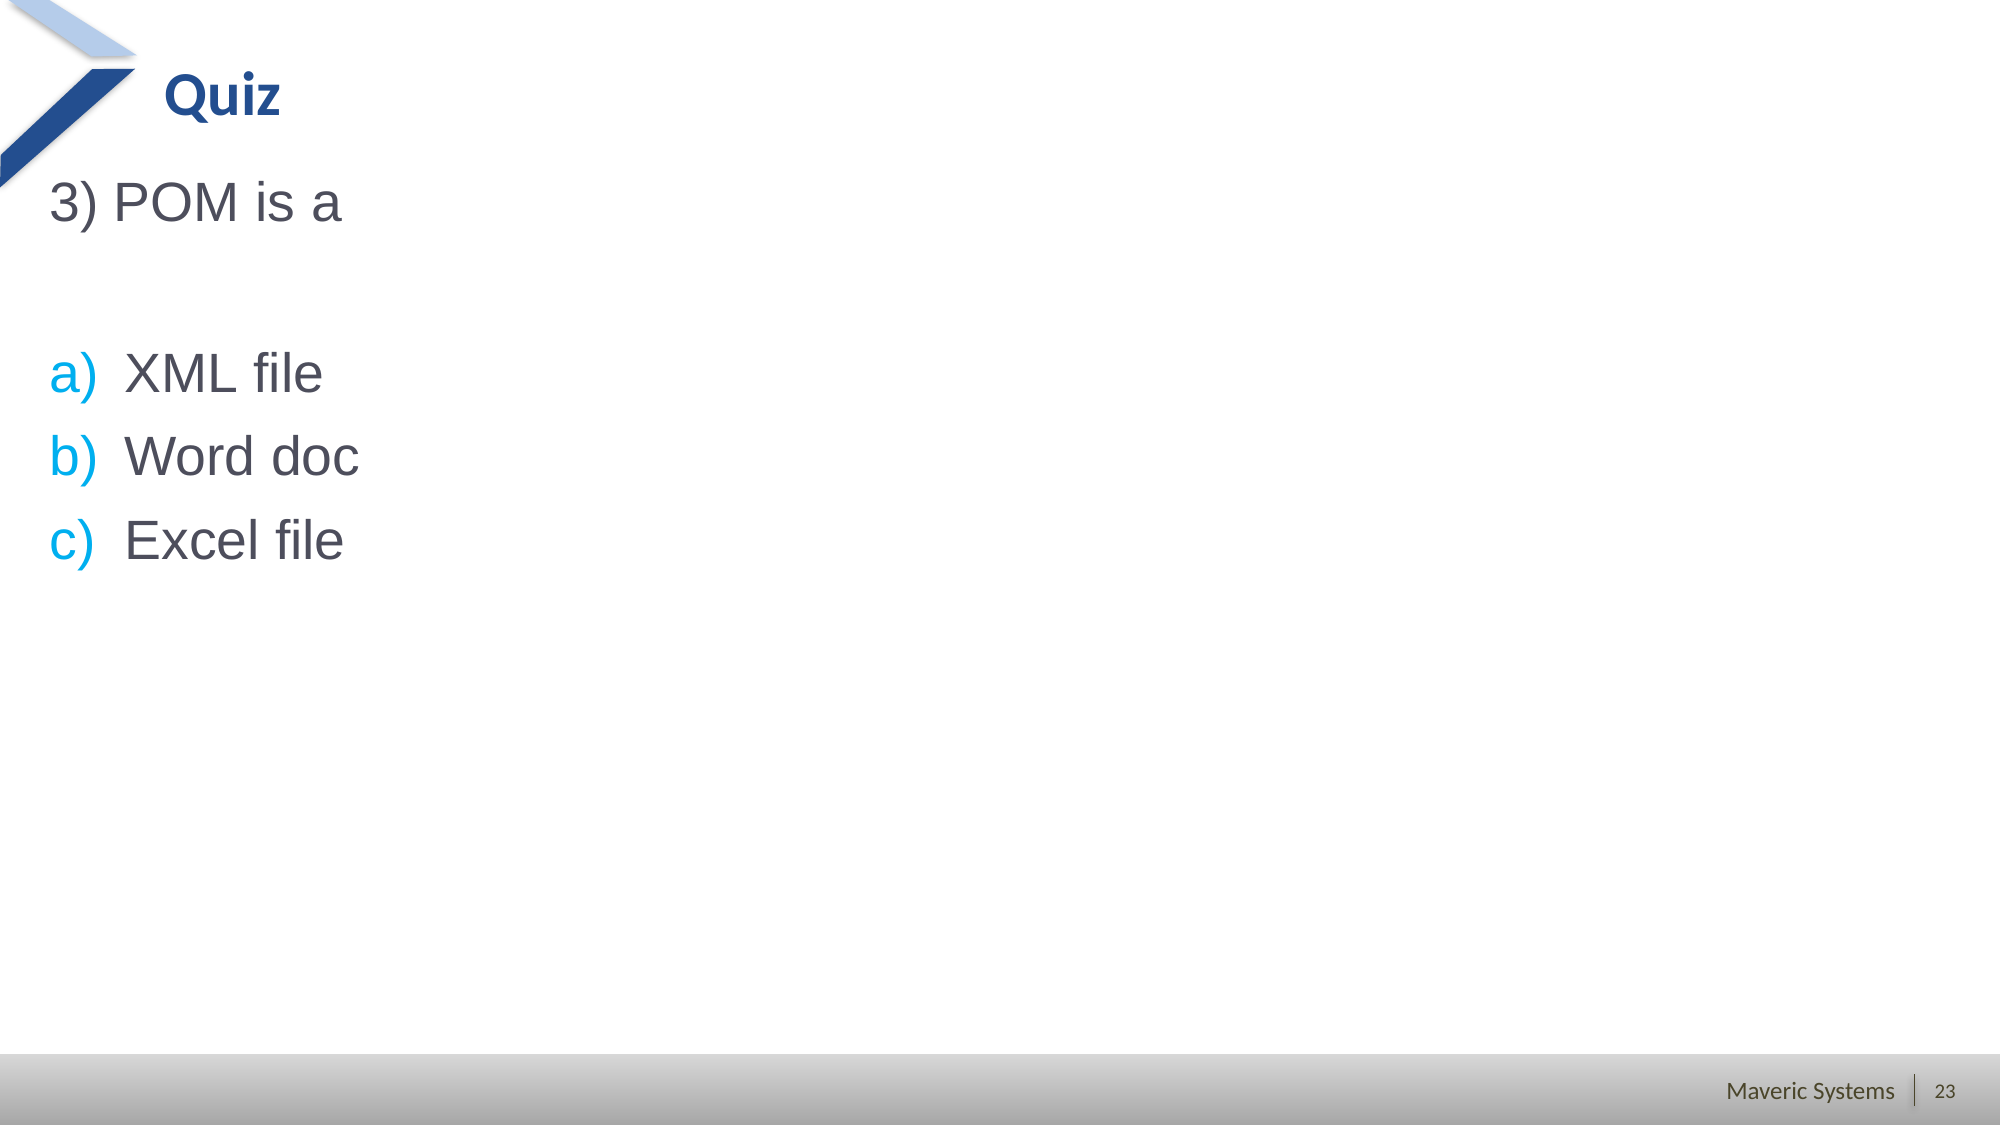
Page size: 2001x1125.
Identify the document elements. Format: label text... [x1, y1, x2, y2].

title Quiz [162, 50, 487, 242]
text_box POM is a XML file Word doc Excel file [46, 163, 364, 571]
